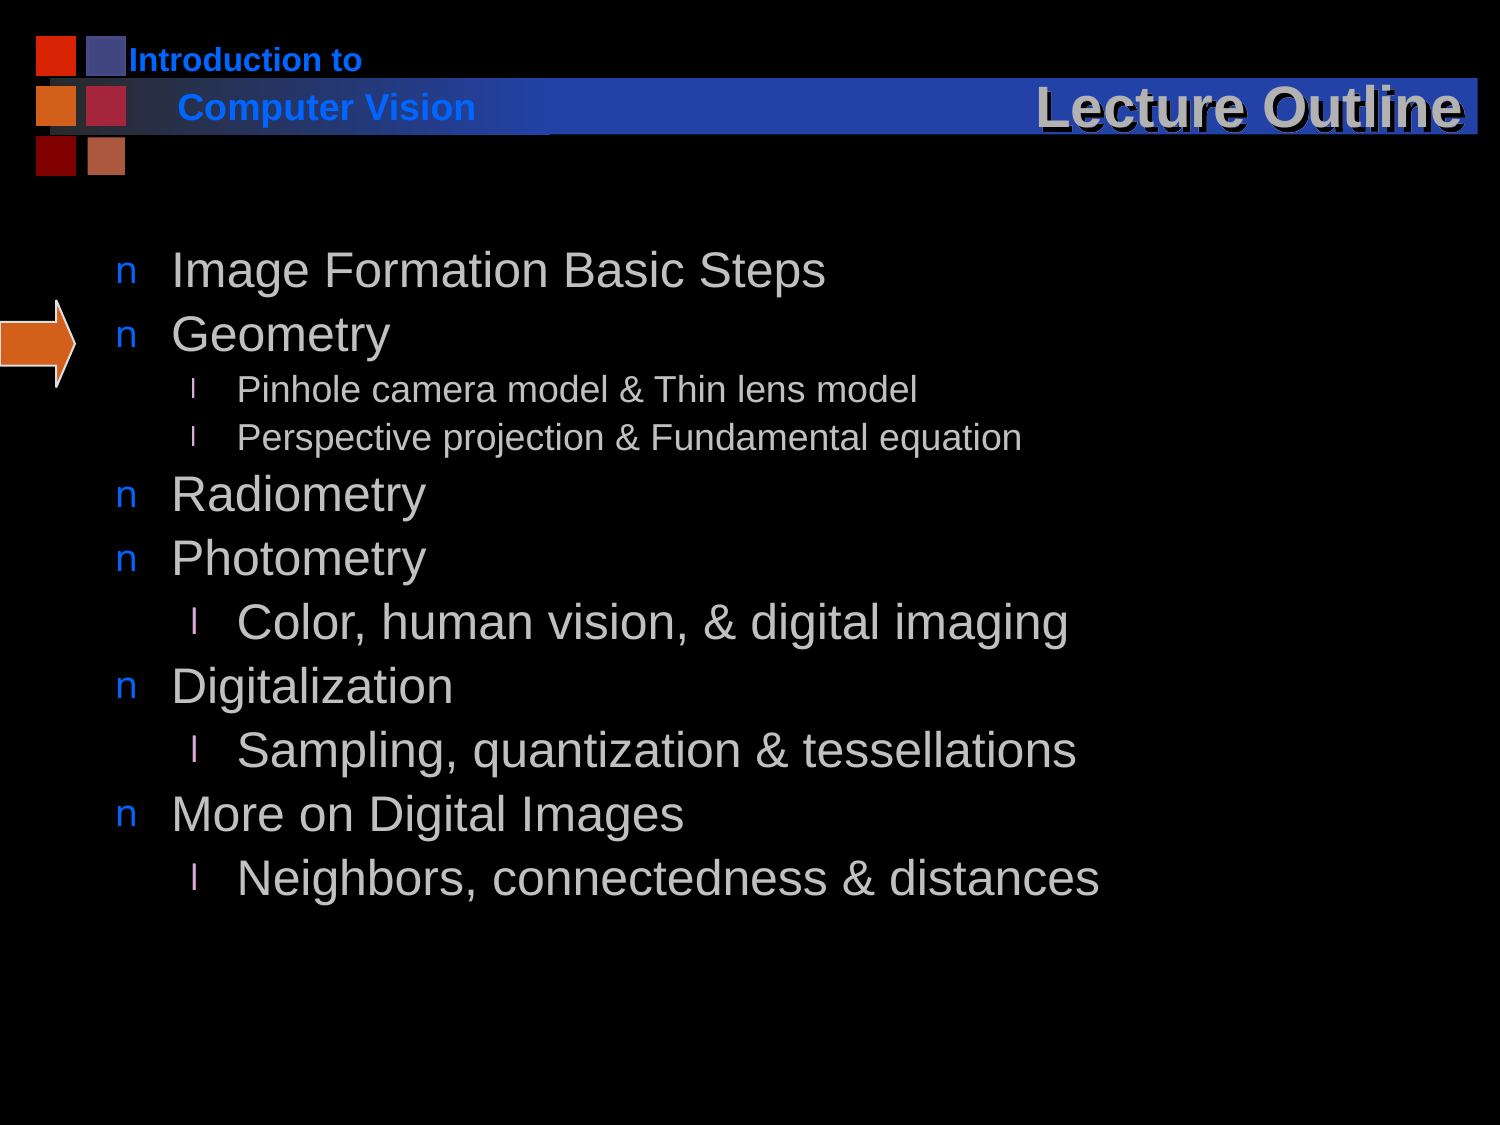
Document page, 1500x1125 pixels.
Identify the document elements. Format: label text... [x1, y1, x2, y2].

list Image Formation Basic Steps Geometry Pinhole camera model & Thin lens model Perspective projection & Fundamental equation Radiometry Photometry Color, human vision, & digital imaging Digitalization Sampling, quantization & tessellations More on Digital Images Neighbors, connectedness & distances [99, 236, 1401, 976]
text_box [0, 299, 75, 388]
title Lecture Outline [1004, 46, 1495, 148]
